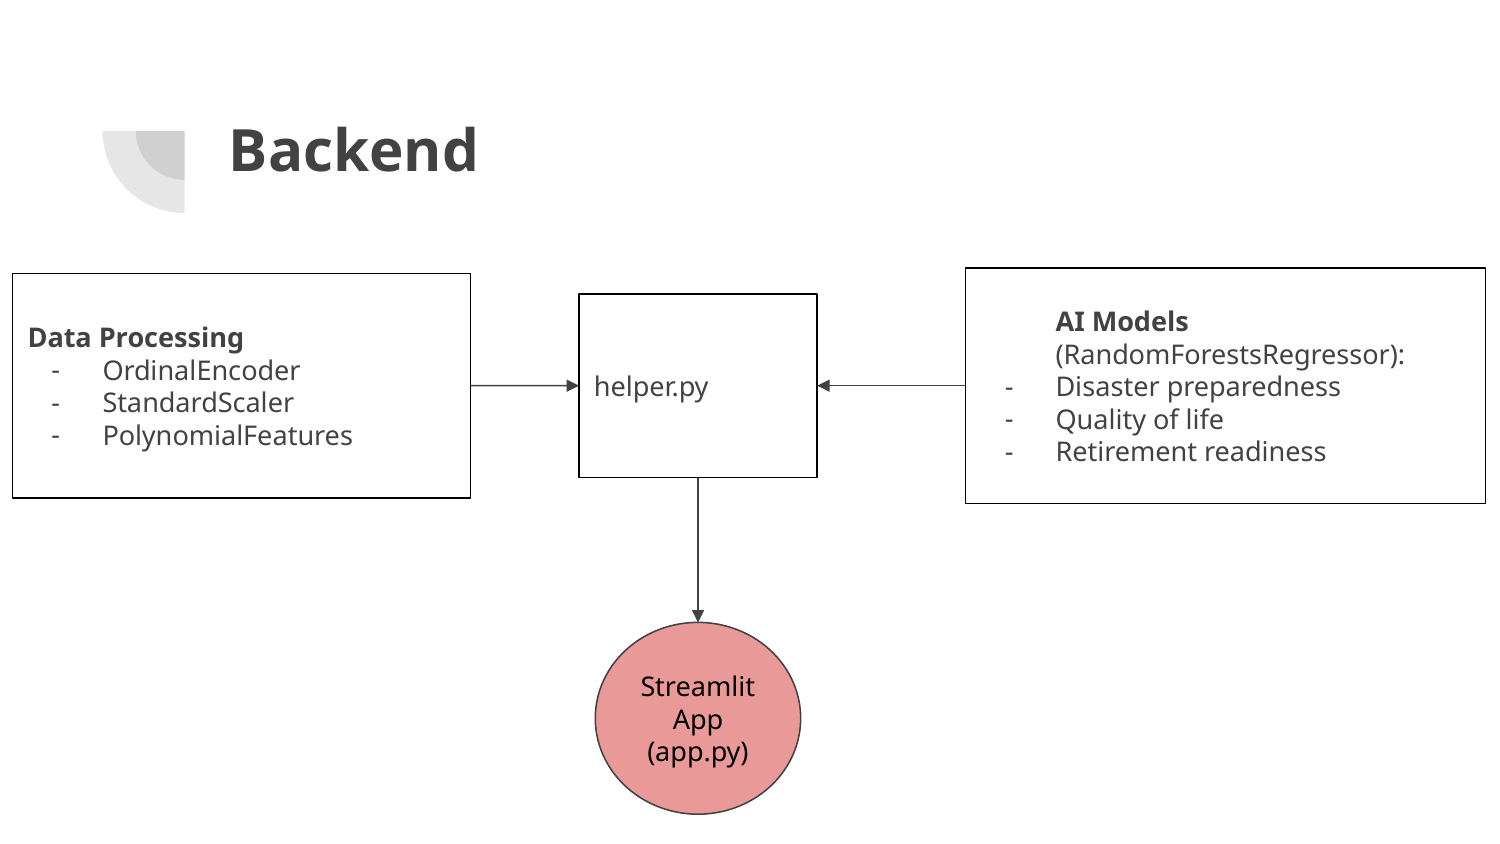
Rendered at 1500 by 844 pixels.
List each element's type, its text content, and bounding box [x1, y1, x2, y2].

text_box Streamlit App (app.py) [595, 622, 801, 815]
title Backend [213, 98, 1368, 263]
text_box AI Models (RandomForestsRegressor): Disaster preparedness Quality of life Retirement readiness [965, 267, 1486, 504]
text_box Data Processing OrdinalEncoder StandardScaler PolynomialFeatures [12, 273, 471, 498]
text_box helper.py [578, 294, 818, 478]
